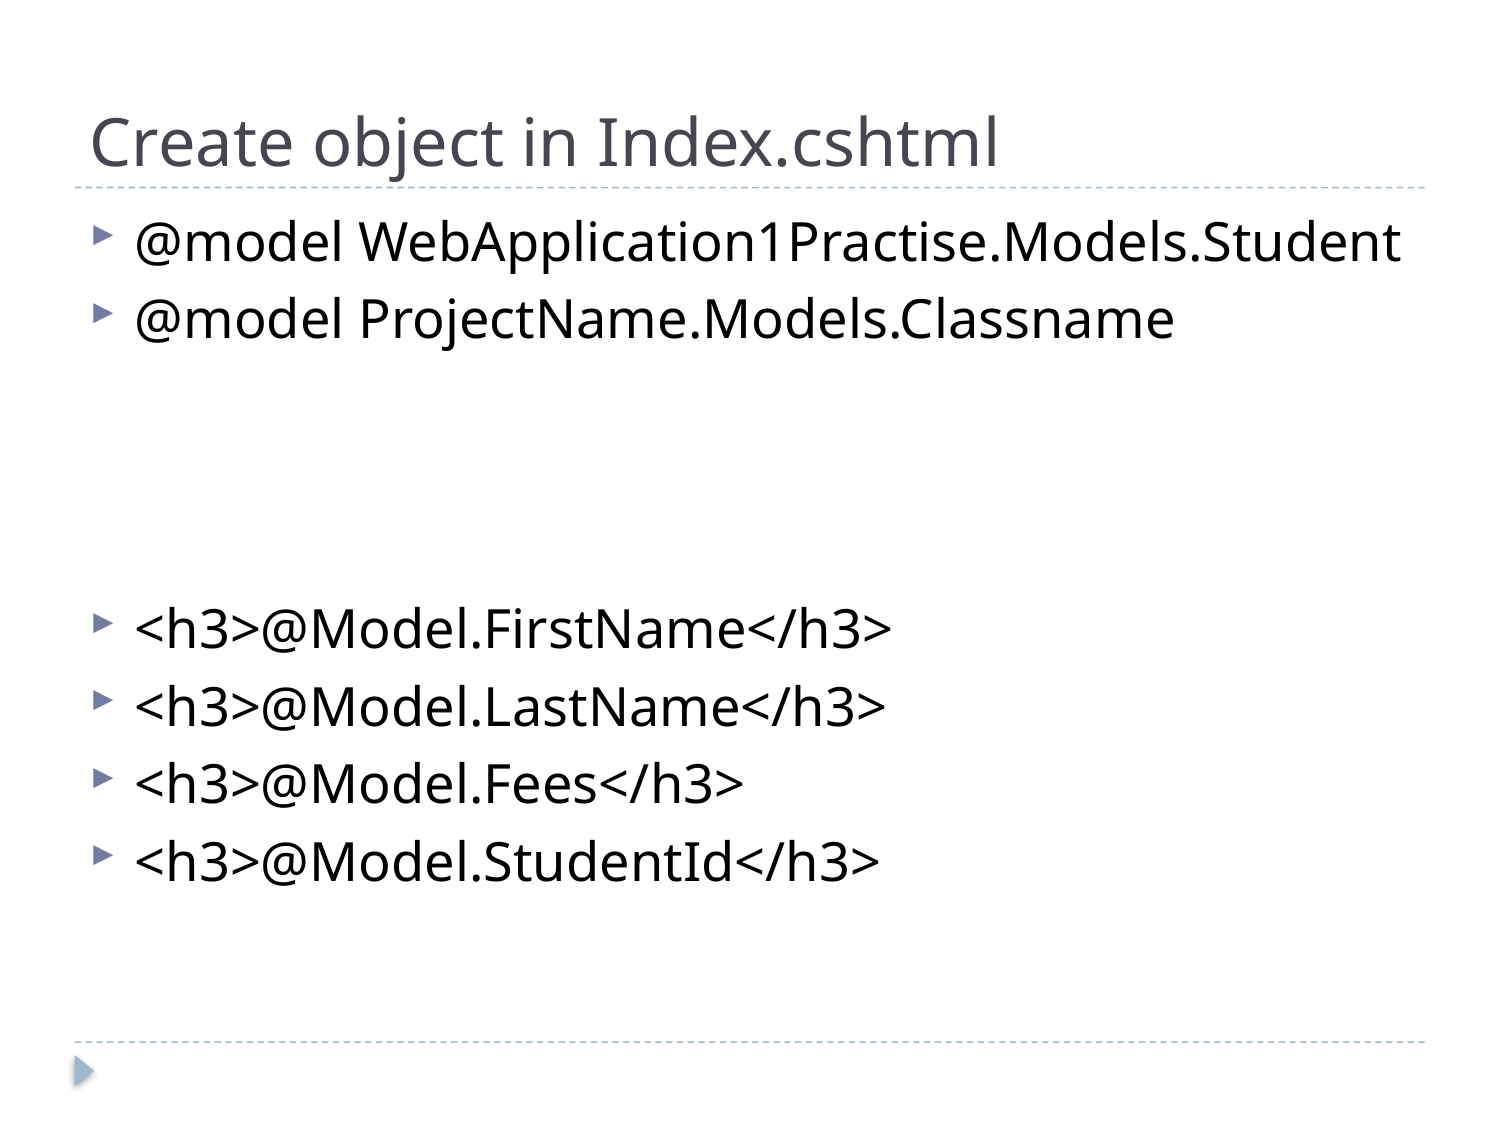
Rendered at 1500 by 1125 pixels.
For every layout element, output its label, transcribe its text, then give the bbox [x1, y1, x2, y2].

list @model WebApplication1Practise.Models.Student @model ProjectName.Models.Classname <h3>@Model.FirstName</h3> <h3>@Model.LastName</h3> <h3>@Model.Fees</h3> <h3>@Model.StudentId</h3> [75, 200, 1425, 1010]
title Create object in Index.cshtml [75, 24, 1425, 188]
